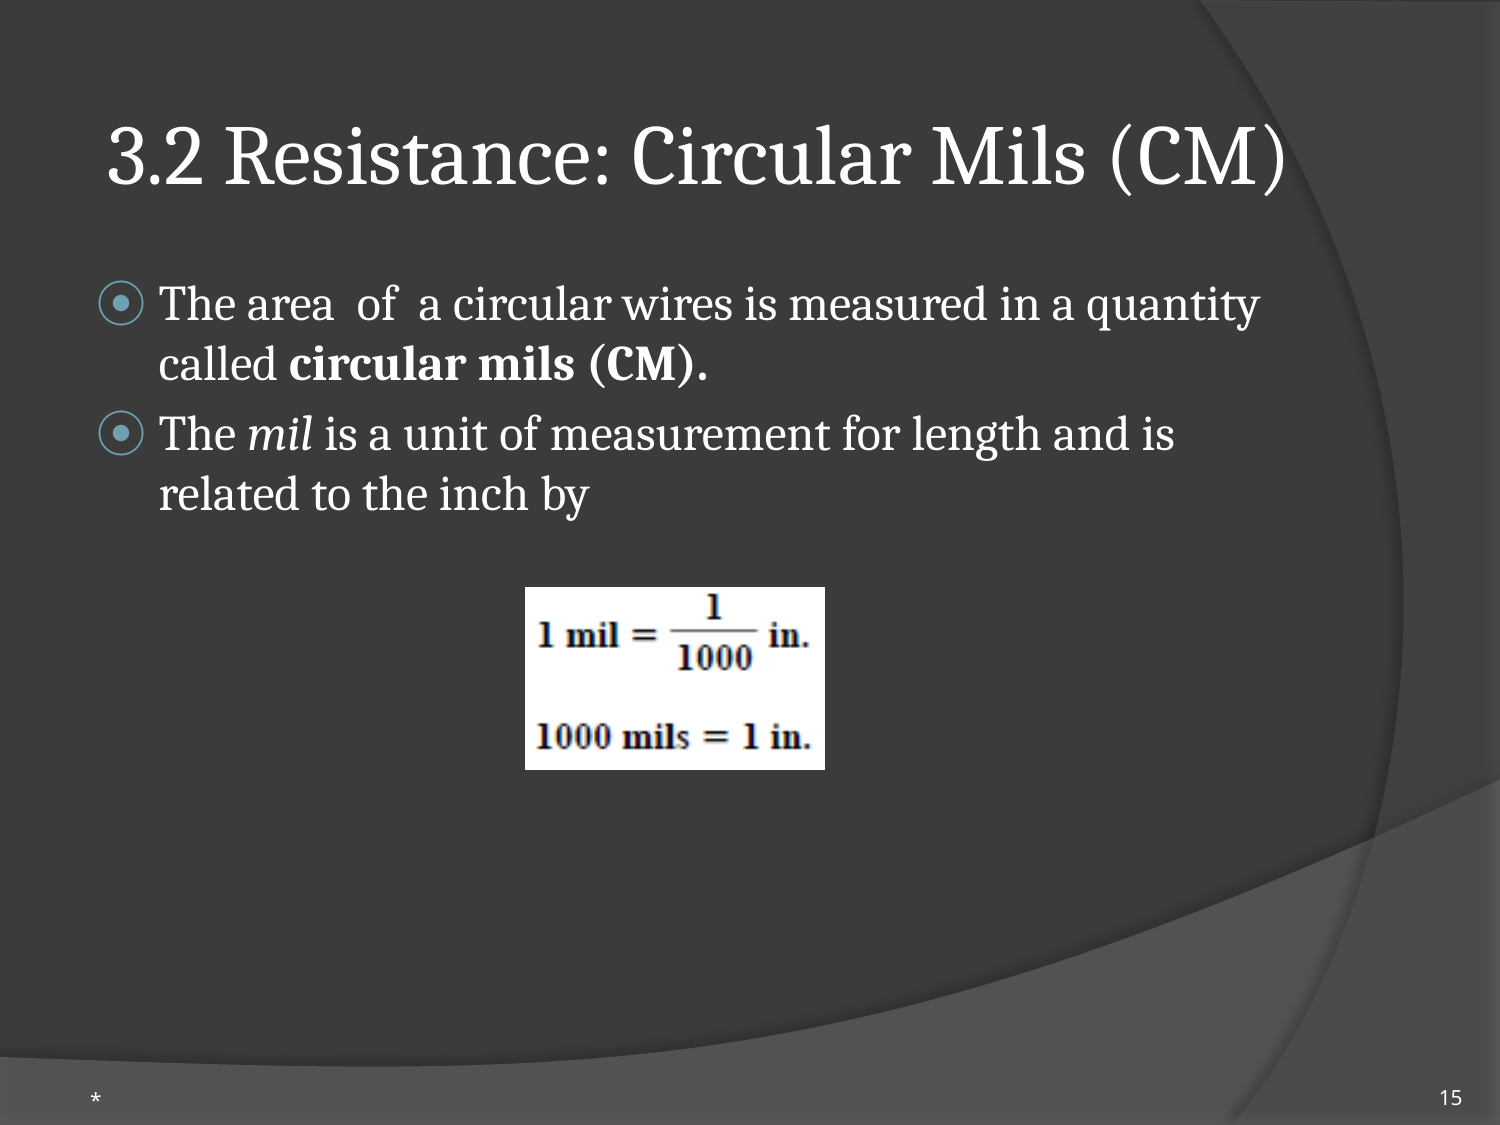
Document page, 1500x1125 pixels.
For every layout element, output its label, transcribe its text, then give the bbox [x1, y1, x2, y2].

picture [524, 587, 826, 770]
text_box 15 [1337, 1053, 1463, 1114]
text_box * [75, 1053, 425, 1114]
title 3.2 Resistance: Circular Mils (CM) [99, 50, 1407, 250]
list The area of a circular wires is measured in a quantity called circular mils (CM). The mil is a unit of measurement for length and is related to the inch by [75, 262, 1300, 1005]
